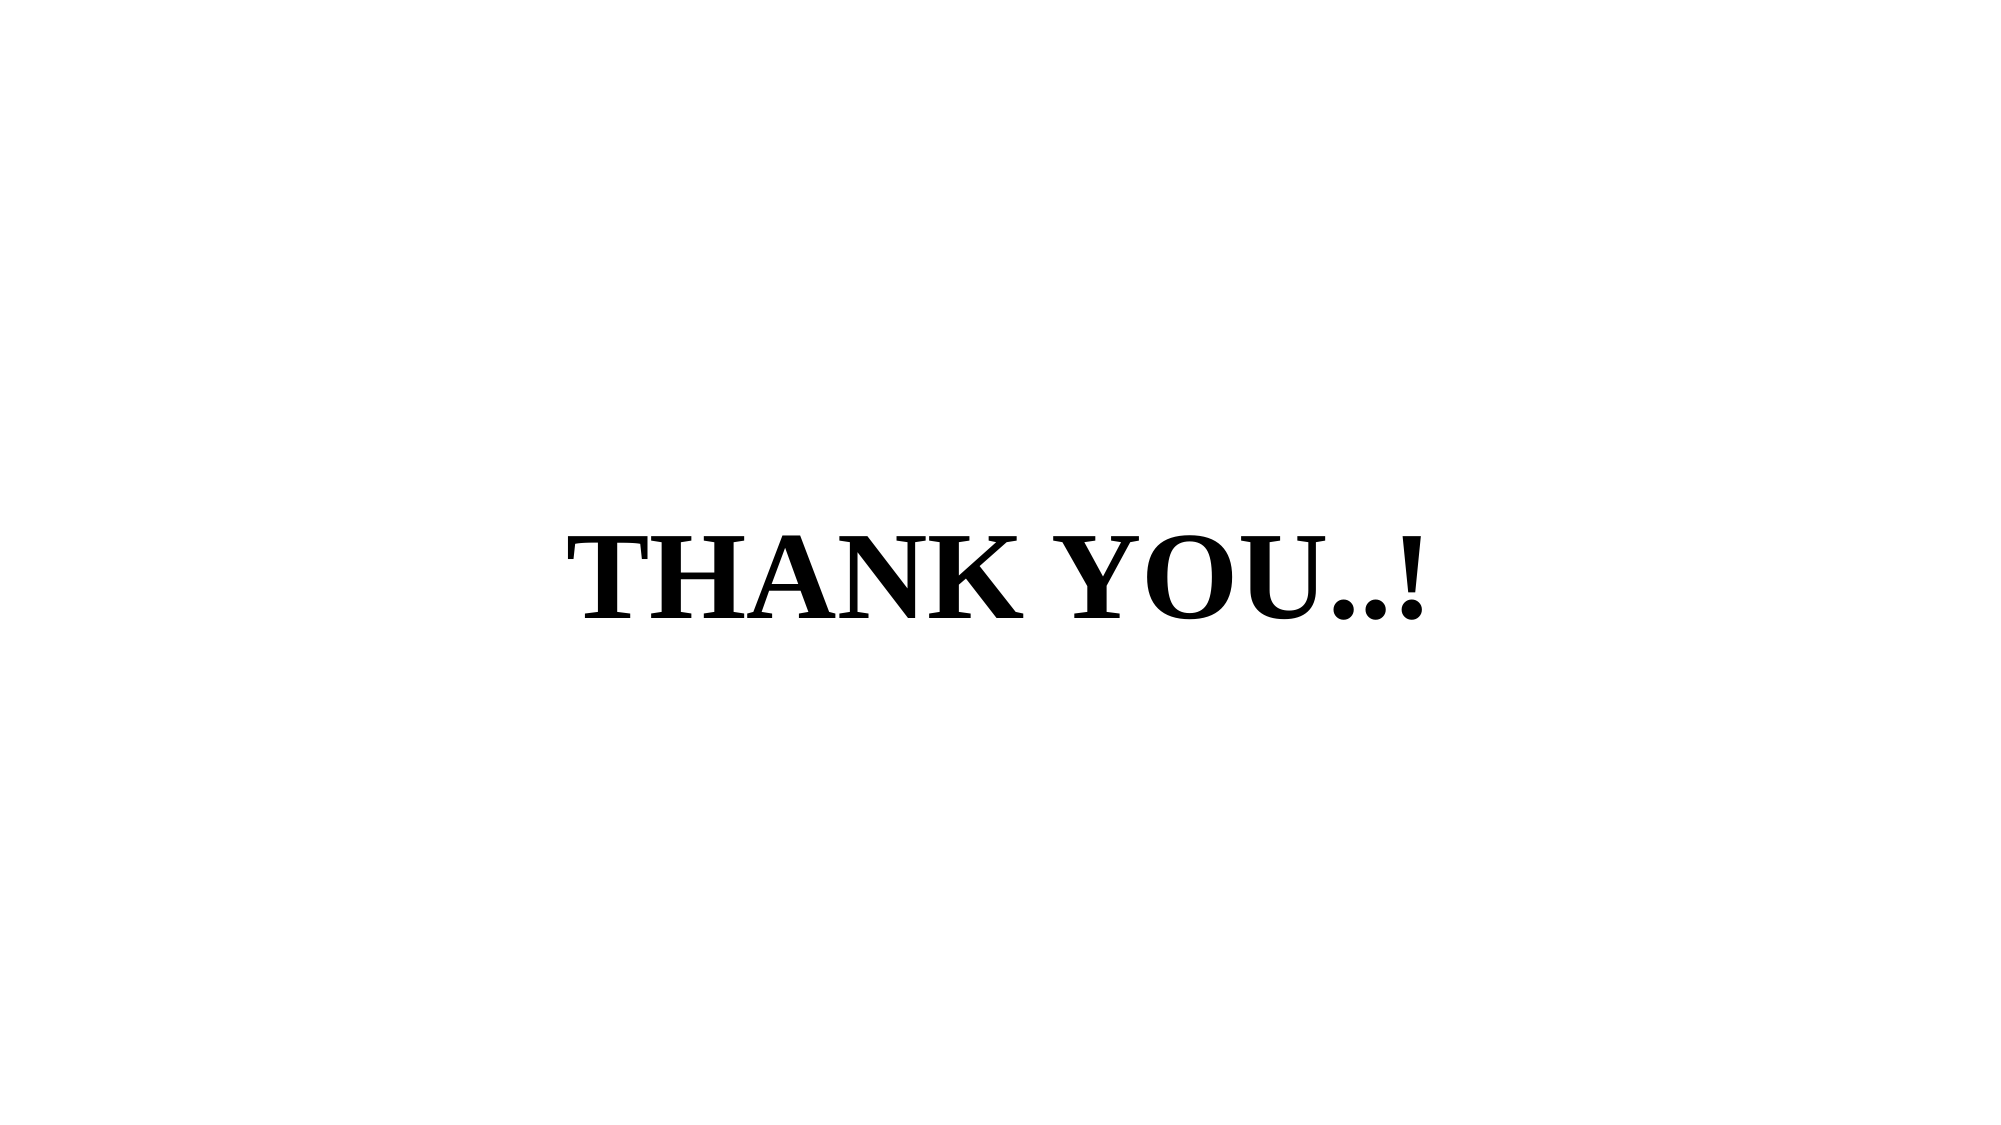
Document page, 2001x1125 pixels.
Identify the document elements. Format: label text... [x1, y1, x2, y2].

title THANK YOU..! [249, 472, 1750, 653]
